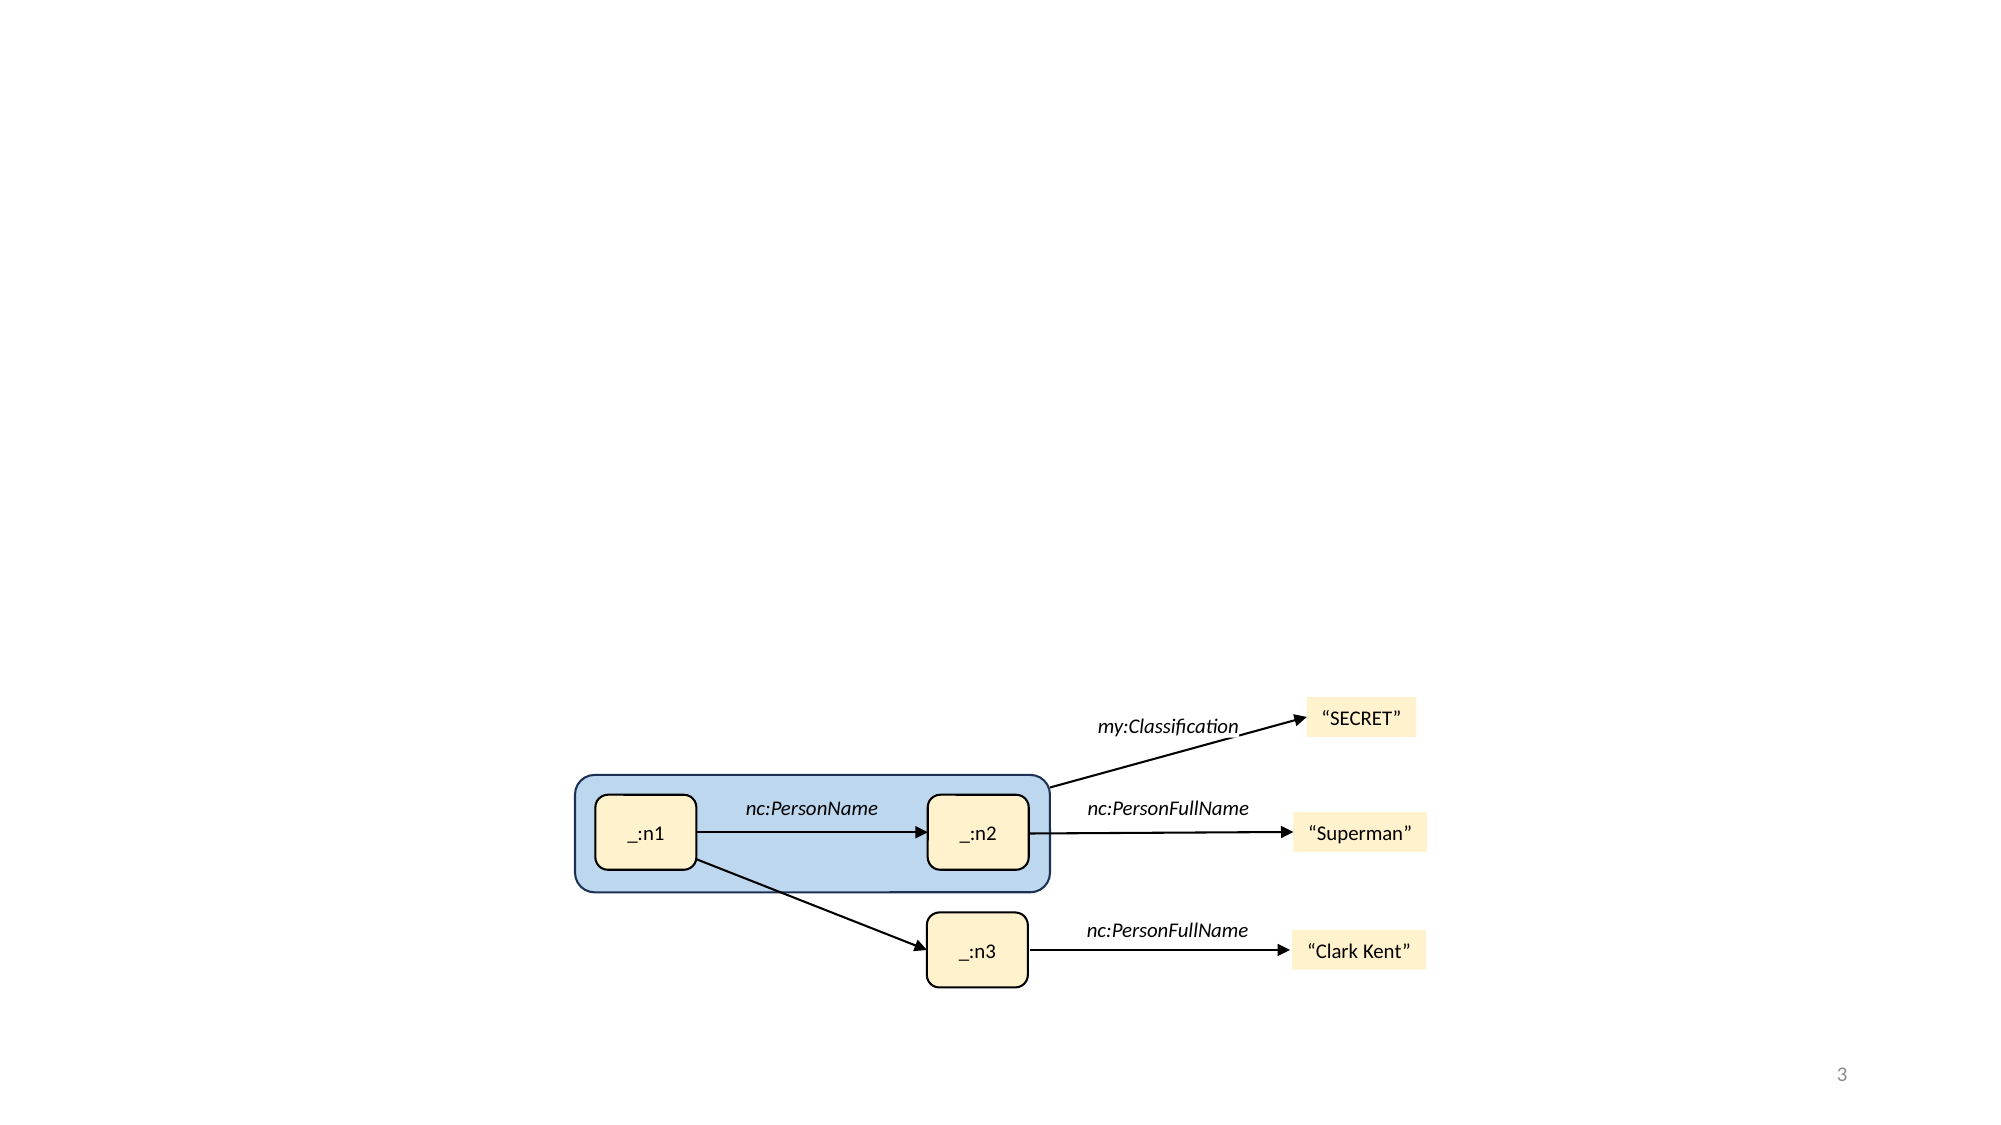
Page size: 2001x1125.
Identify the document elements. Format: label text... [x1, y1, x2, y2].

text_box nc:PersonFullName [1072, 788, 1265, 828]
text_box nc:PersonFullName [1072, 909, 1264, 949]
text_box _:n2 [926, 793, 1030, 871]
text_box my:Classification [1097, 712, 1240, 717]
text_box “Superman” [1293, 812, 1428, 852]
text_box _:n3 [925, 911, 1029, 989]
text_box “SECRET” [1306, 697, 1417, 737]
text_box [696, 859, 927, 950]
text_box _:n1 [594, 793, 698, 871]
slide_number 3 [1412, 1042, 1863, 1103]
text_box “Clark Kent” [1292, 929, 1426, 970]
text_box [1049, 717, 1307, 788]
text_box nc:PersonName [731, 787, 894, 828]
text_box [573, 773, 1052, 894]
